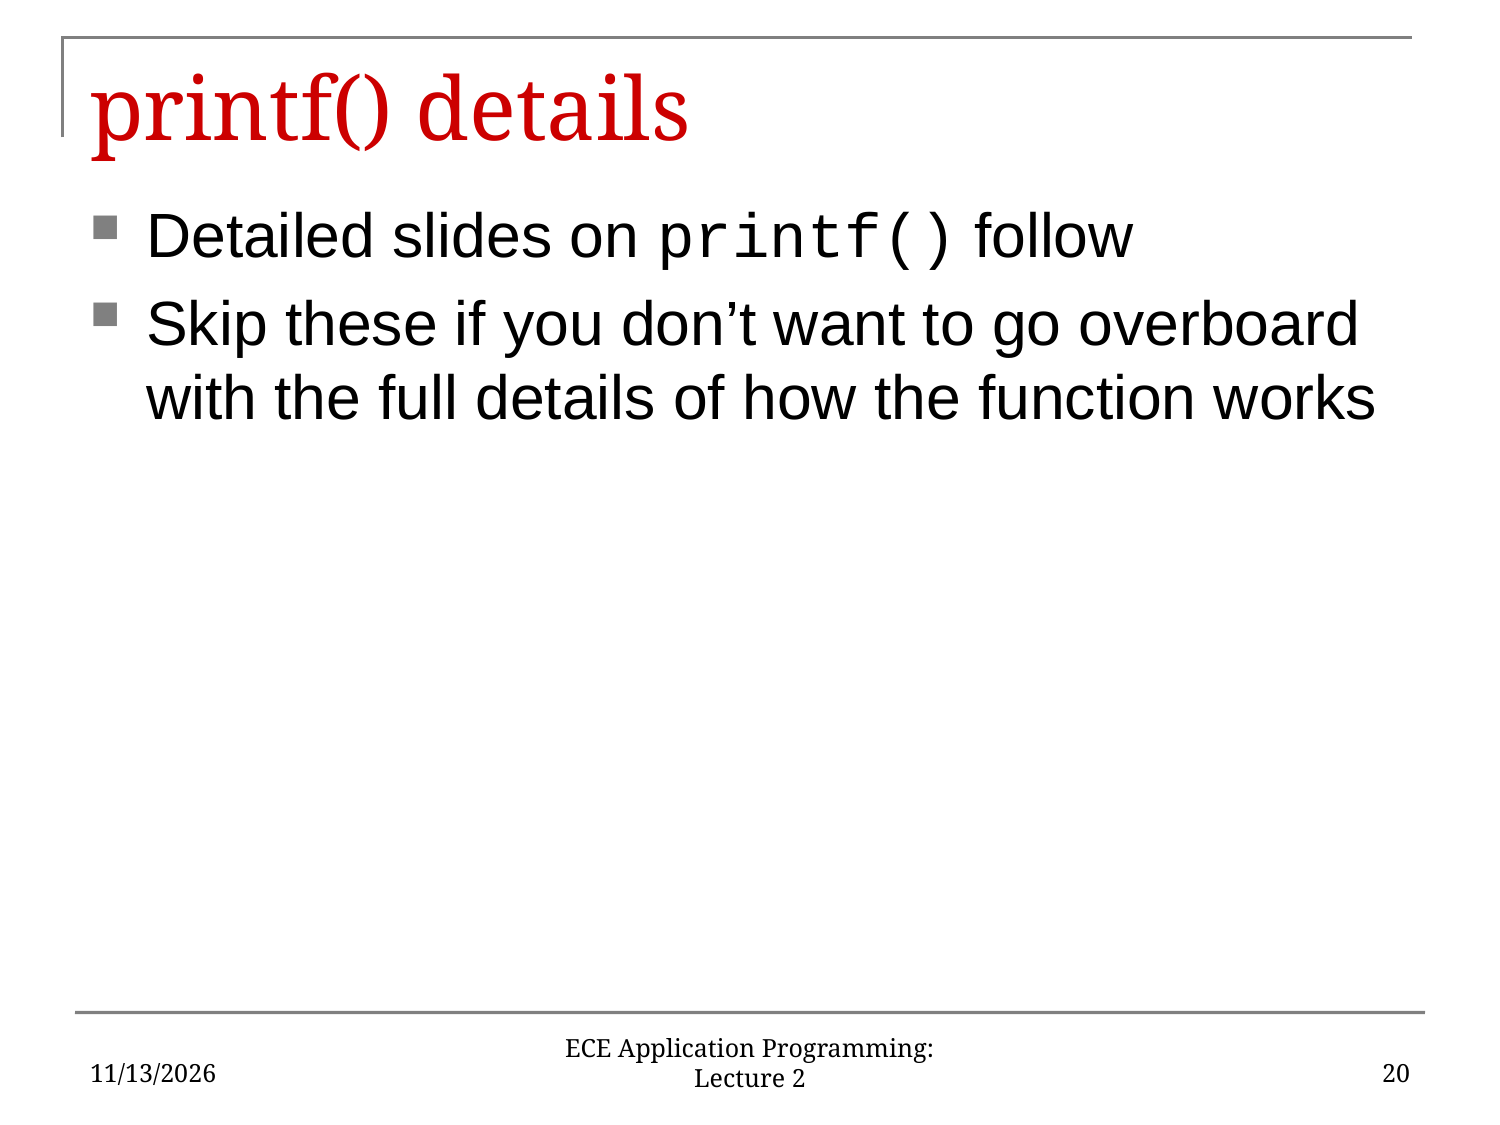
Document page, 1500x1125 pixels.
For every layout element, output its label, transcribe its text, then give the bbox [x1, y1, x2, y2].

title printf() details [75, 45, 1425, 163]
list Detailed slides on printf() follow Skip these if you don’t want to go overboard with the full details of how the function works [75, 187, 1425, 1006]
footer ECE Application Programming: Lecture 2 [512, 1024, 988, 1101]
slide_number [74, 1023, 426, 1100]
slide_number 20 [1074, 1023, 1426, 1100]
